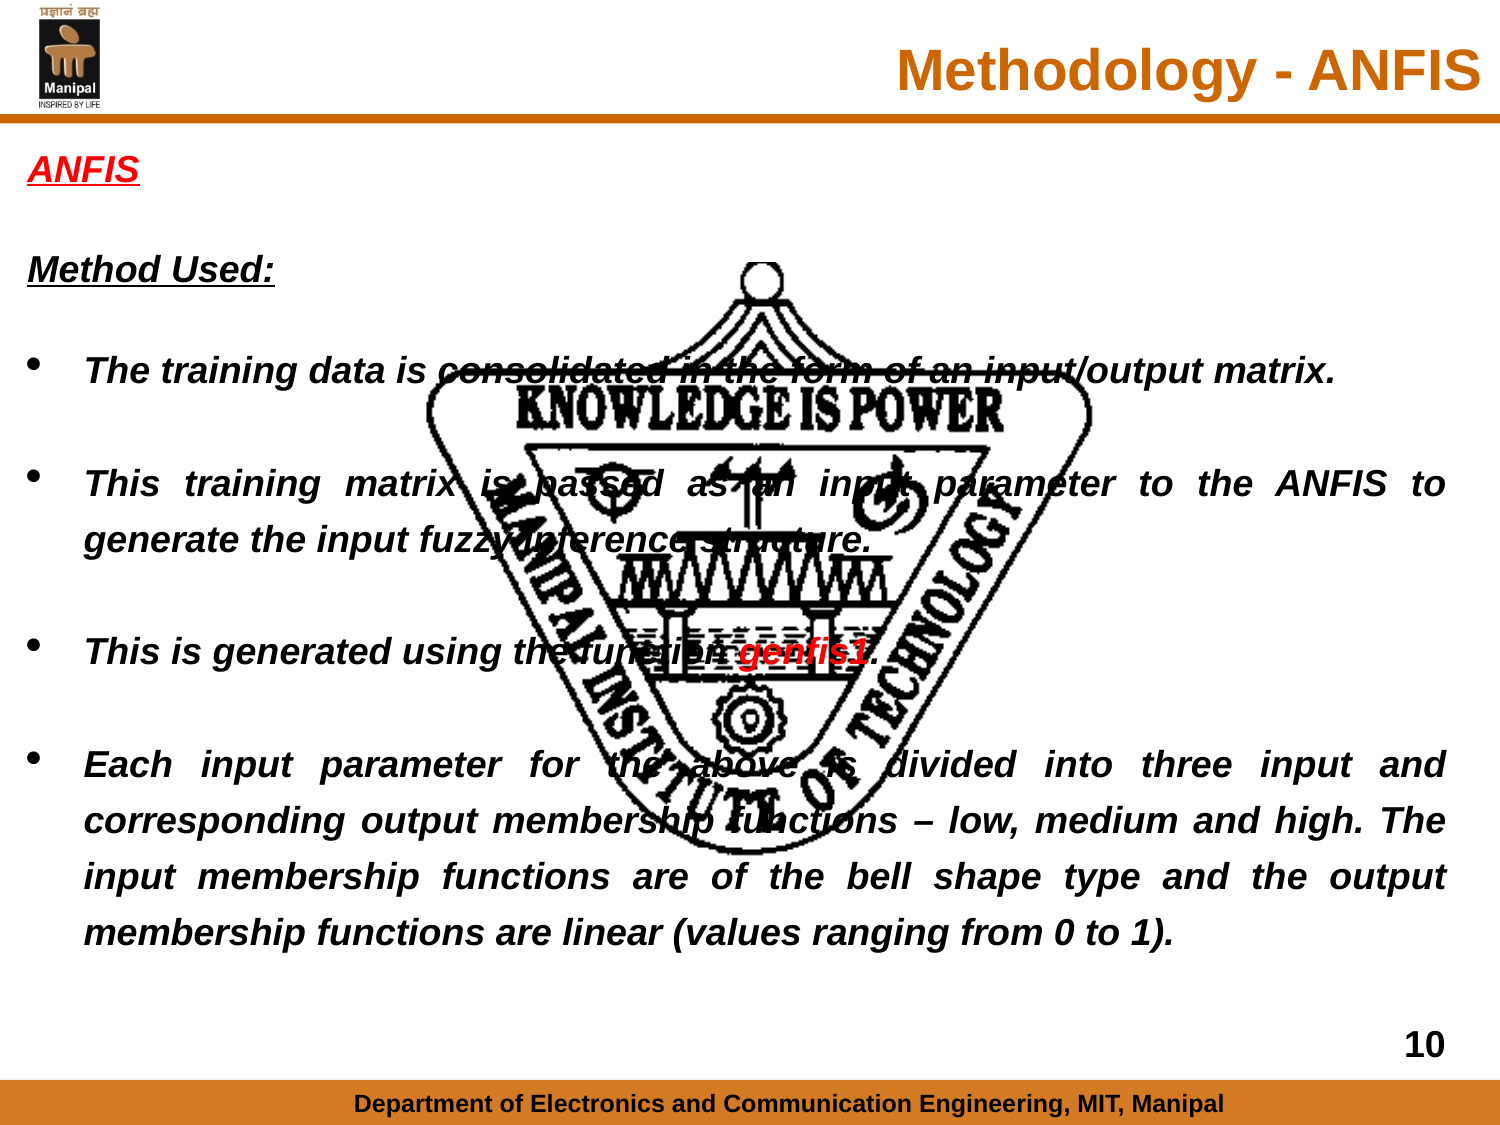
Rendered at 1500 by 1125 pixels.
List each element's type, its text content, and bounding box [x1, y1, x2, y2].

text_box Department of Electronics and Communication Engineering, MIT, Manipal [338, 1107, 1242, 1125]
text_box Method Used: The training data is consolidated in the form of an input/output matrix. This training matrix is passed as an input parameter to the ANFIS to generate the input fuzzy inference structure. This is generated using the function genfis1. Each input parameter for the above is divided into three input and corresponding output membership functions – low, medium and high. The input membership functions are of the bell shape type and the output membership functions are linear (values ranging from 0 to 1). [12, 237, 1463, 1107]
text_box Methodology - ANFIS [647, 24, 1498, 88]
text_box 10 [1350, 1012, 1500, 1073]
text_box ANFIS [12, 137, 888, 198]
picture [39, 3, 100, 108]
